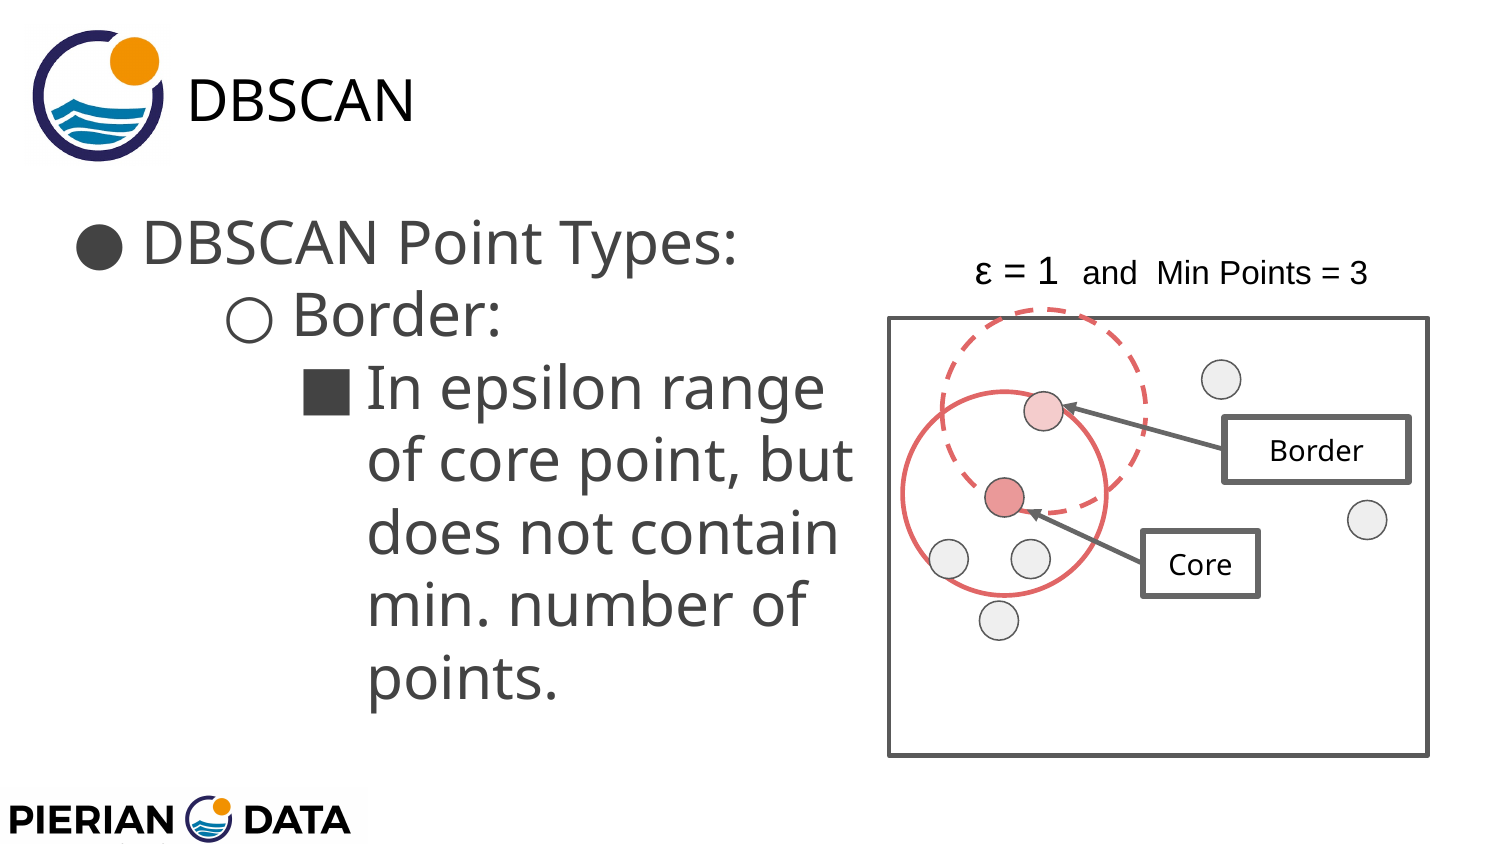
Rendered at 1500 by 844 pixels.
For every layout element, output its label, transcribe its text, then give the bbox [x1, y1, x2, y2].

text_box Core [1142, 530, 1259, 596]
text_box [1024, 391, 1062, 431]
text_box [1347, 500, 1387, 540]
picture [0, 787, 368, 844]
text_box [1026, 509, 1143, 565]
list DBSCAN Point Types: Border: In epsilon range of core point, but does not contain min. number of points. [51, 189, 887, 750]
text_box [984, 477, 1025, 518]
title DBSCAN [176, 48, 1449, 143]
text_box [929, 539, 969, 579]
text_box [1011, 542, 1046, 579]
text_box Border [1224, 416, 1409, 482]
picture [24, 24, 172, 167]
text_box [889, 317, 1428, 756]
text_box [1061, 404, 1225, 450]
text_box [1101, 458, 1135, 492]
text_box [942, 309, 1146, 412]
text_box [902, 391, 1107, 596]
text_box [979, 601, 1019, 641]
text_box ε = 1 and Min Points = 3 [959, 225, 1409, 308]
text_box [1201, 360, 1241, 400]
